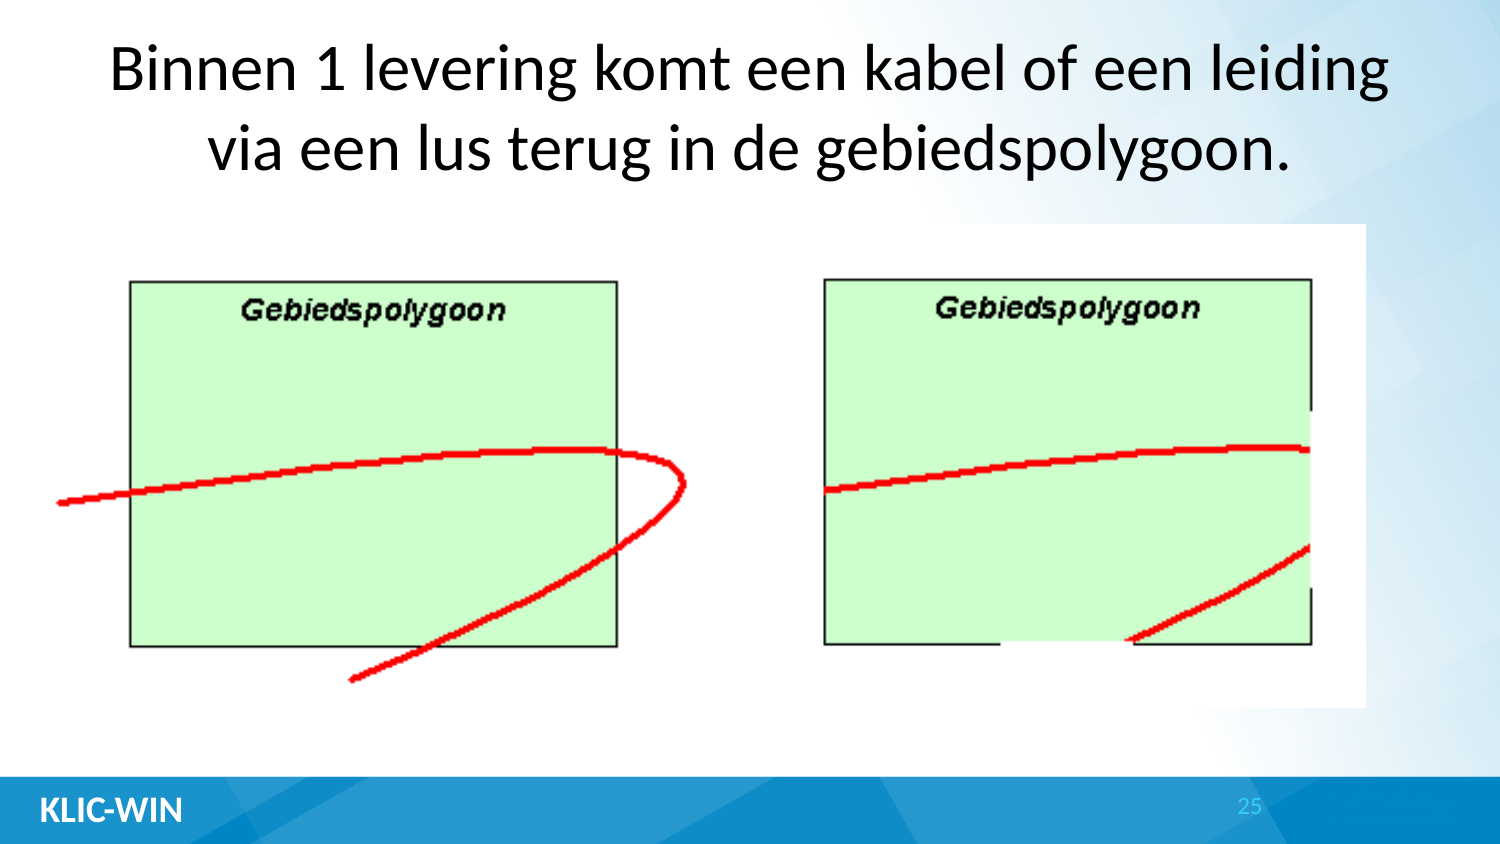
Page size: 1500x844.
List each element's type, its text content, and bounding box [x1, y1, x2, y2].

slide_number 25 [1074, 782, 1425, 828]
title Binnen 1 levering komt een kabel of een leiding via een lus terug in de gebiedspolygoon. [75, 33, 1425, 175]
picture [0, 0, 1500, 844]
